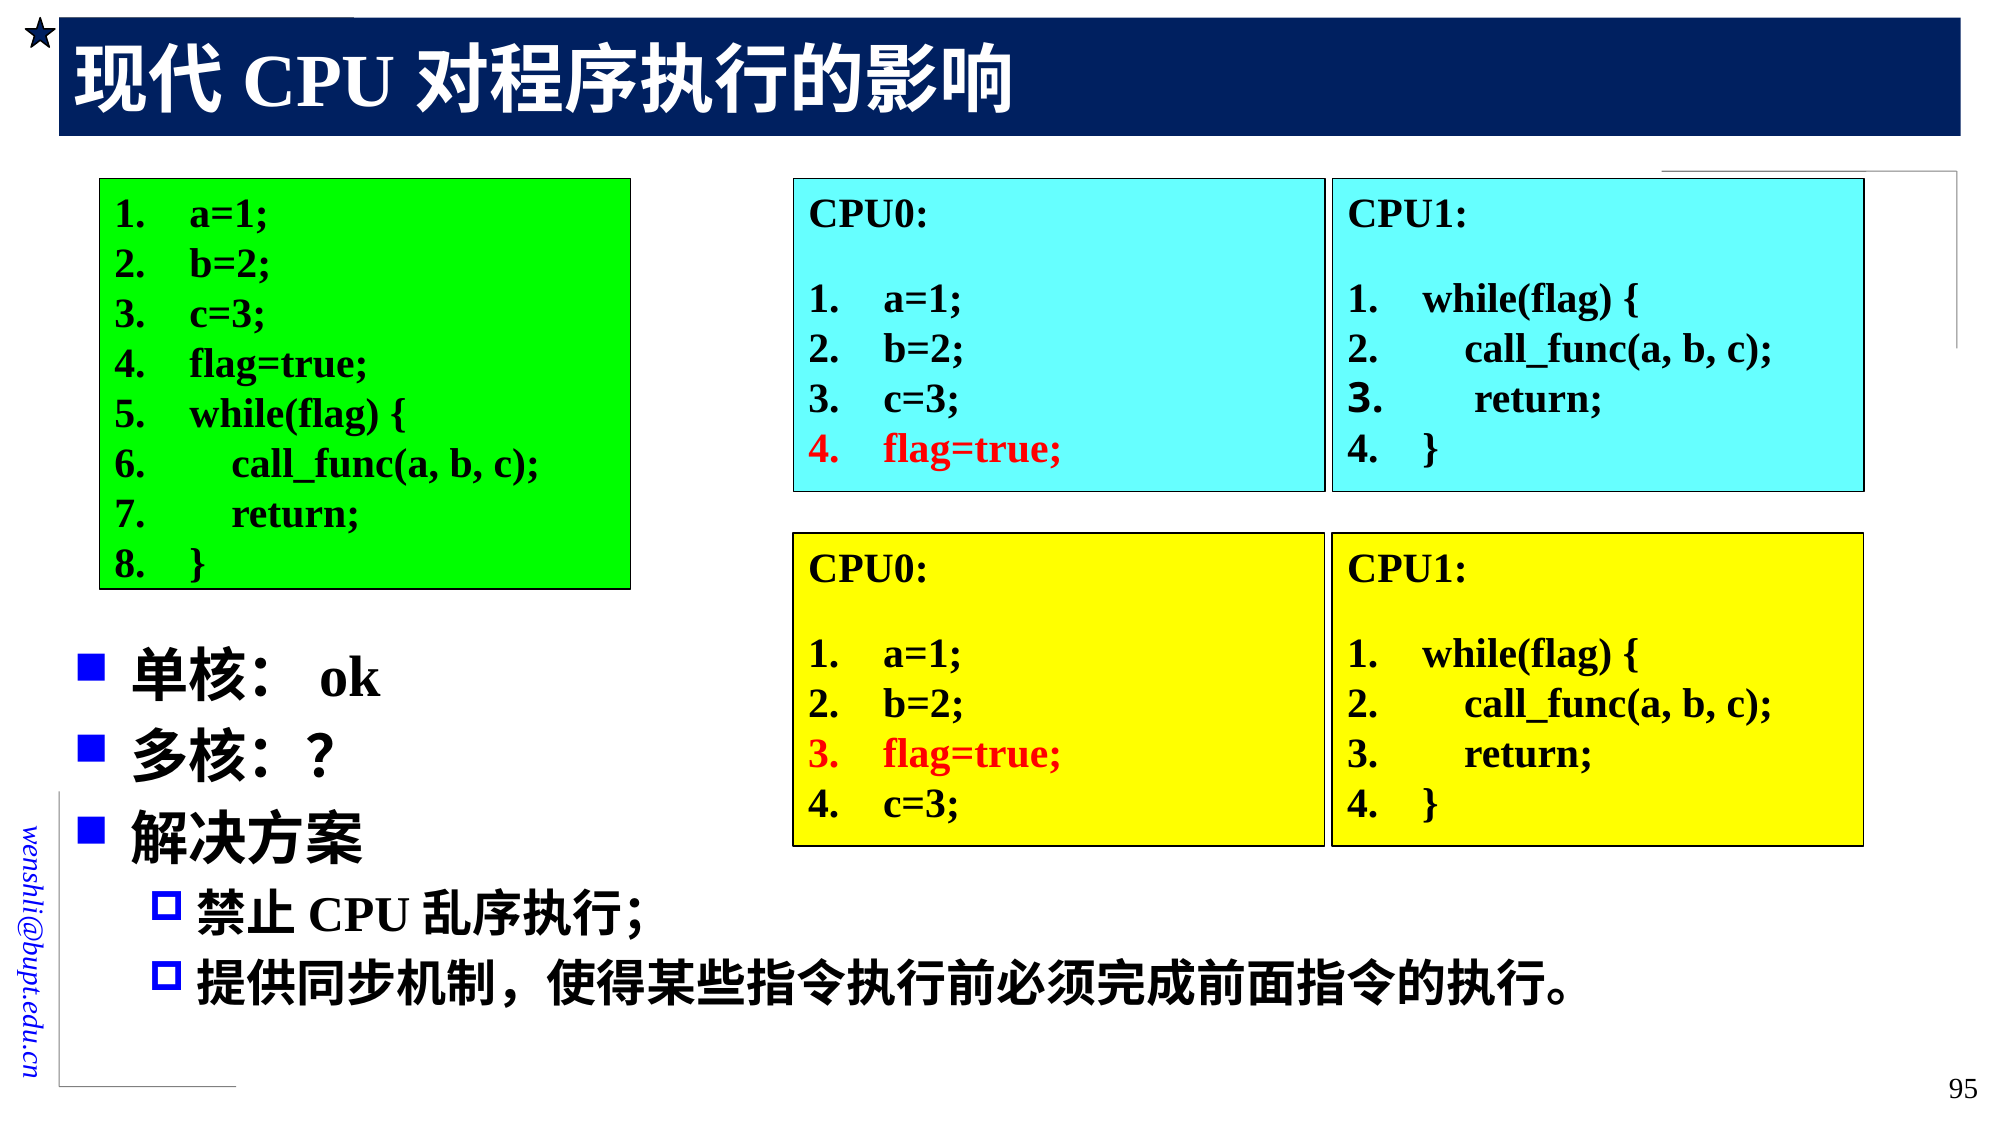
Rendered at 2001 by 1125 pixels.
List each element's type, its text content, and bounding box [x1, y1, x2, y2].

text_box CPU1: while(flag) { call_func(a, b, c); return; } [1332, 178, 1864, 492]
slide_number 95 [1826, 1062, 1994, 1117]
title 现代CPU对程序执行的影响 [58, 17, 1961, 137]
text_box CPU0: a=1; b=2; flag=true; c=3; [793, 532, 1325, 846]
list 单核：ok 多核：？ 解决方案 禁止CPU乱序执行； 提供同步机制，使得某些指令执行前必须完成前面指令的执行。 [59, 630, 1955, 1087]
text_box CPU1: while(flag) { call_func(a, b, c); return; } [1332, 532, 1864, 846]
text_box CPU0: a=1; b=2; c=3; flag=true; [793, 178, 1325, 492]
text_box a=1; b=2; c=3; flag=true; while(flag) { call_func(a, b, c); return; } [99, 178, 631, 590]
